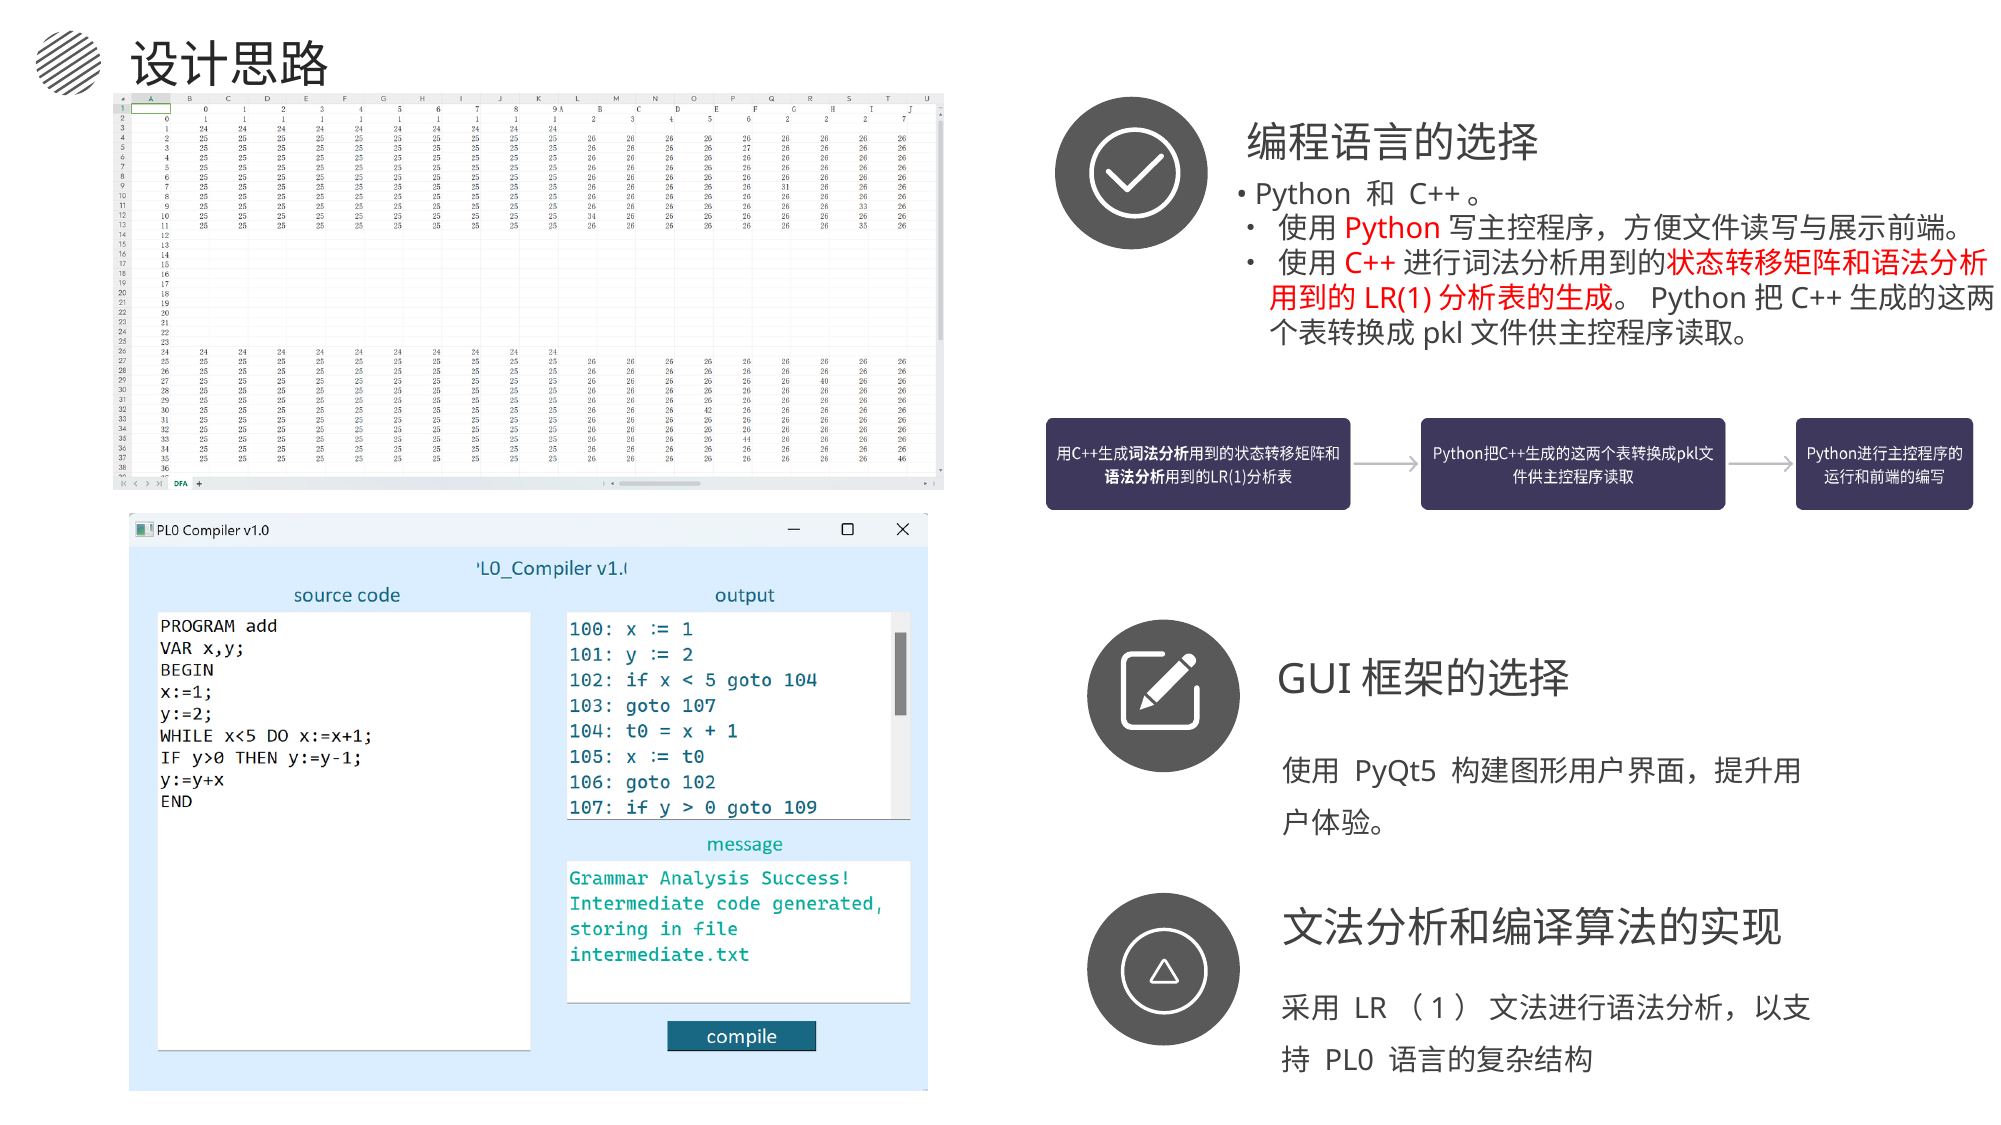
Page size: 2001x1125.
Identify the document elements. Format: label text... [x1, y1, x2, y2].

text_box • Python 和 C++。 • 使用Python写主控程序，方便文件读写与展示前端。 • 使用C++进行词法分析用到的状态转移矩阵和语法分析 用到的LR(1)分析表的生成。Python把C++生成的这两 个表转换成pkl文件供主控程序读取。 [1828, 167, 2000, 358]
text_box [1055, 537, 1828, 1086]
picture [1020, 390, 2000, 537]
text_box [1055, 96, 1828, 390]
picture [113, 93, 944, 490]
picture [129, 513, 928, 1091]
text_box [35, 30, 523, 96]
